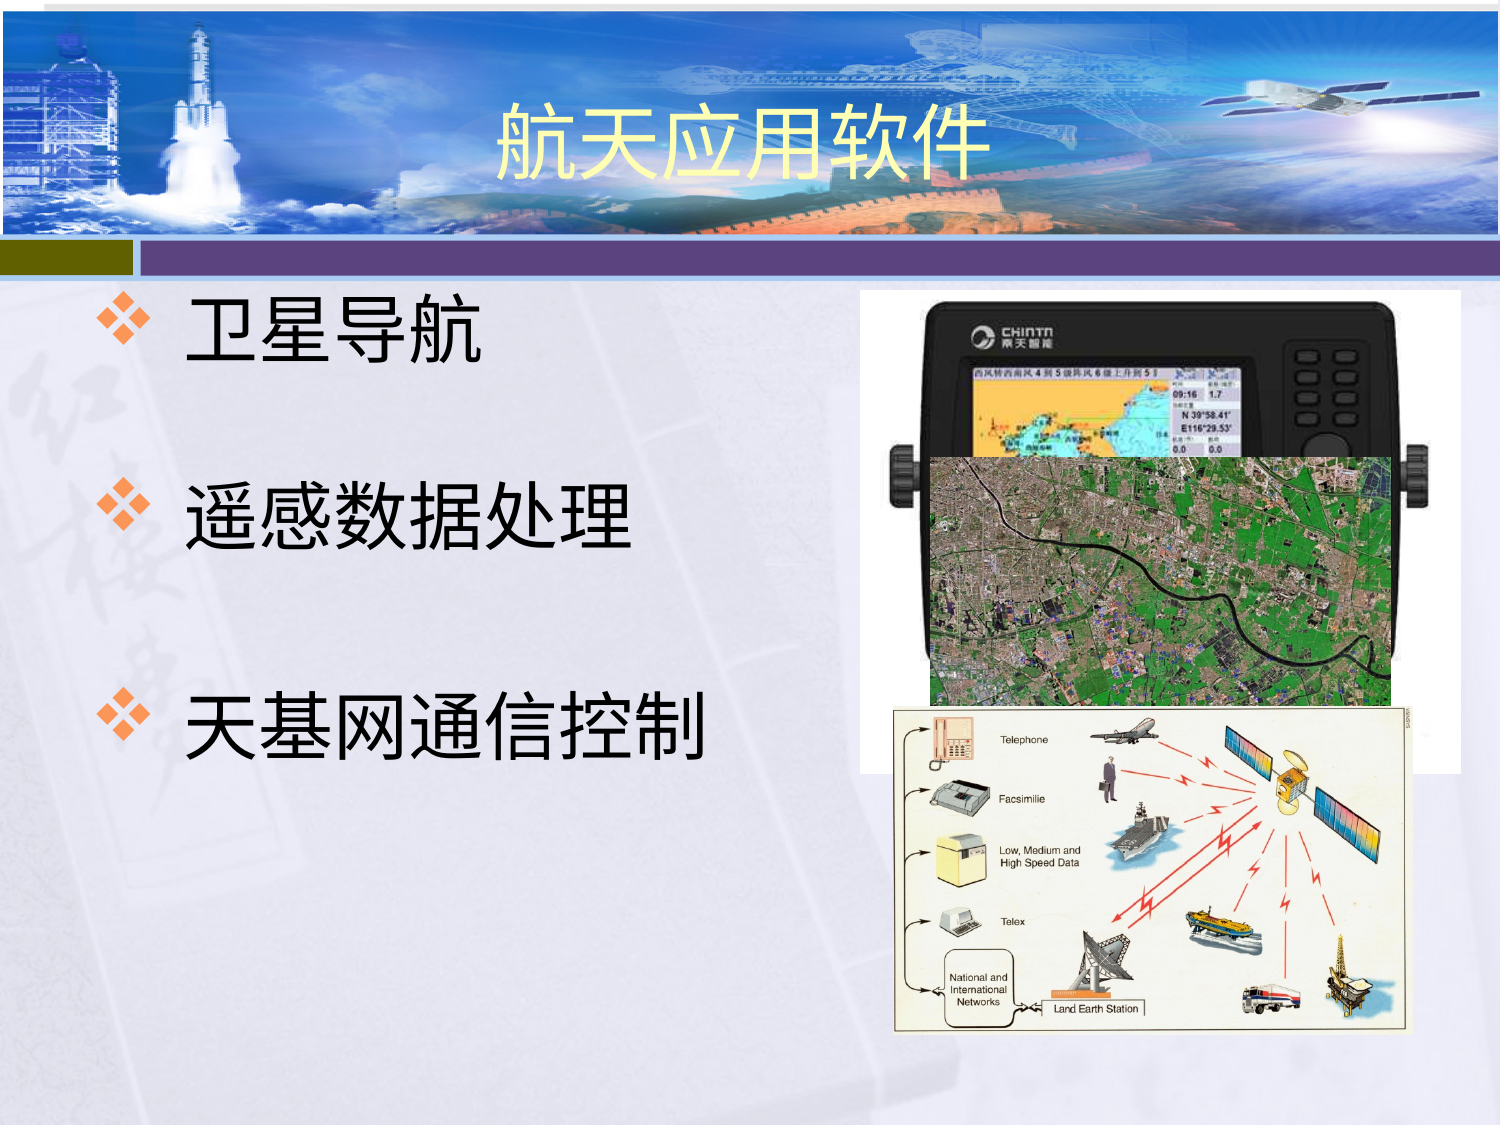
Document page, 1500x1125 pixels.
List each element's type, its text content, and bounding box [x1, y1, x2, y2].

picture [0, 0, 1498, 234]
title 航天应用软件 [0, 46, 1489, 234]
picture [860, 290, 1462, 1035]
text_box 卫星导航 遥感数据处理 天基网通信控制 [75, 275, 1463, 1125]
list [75, 239, 1388, 275]
